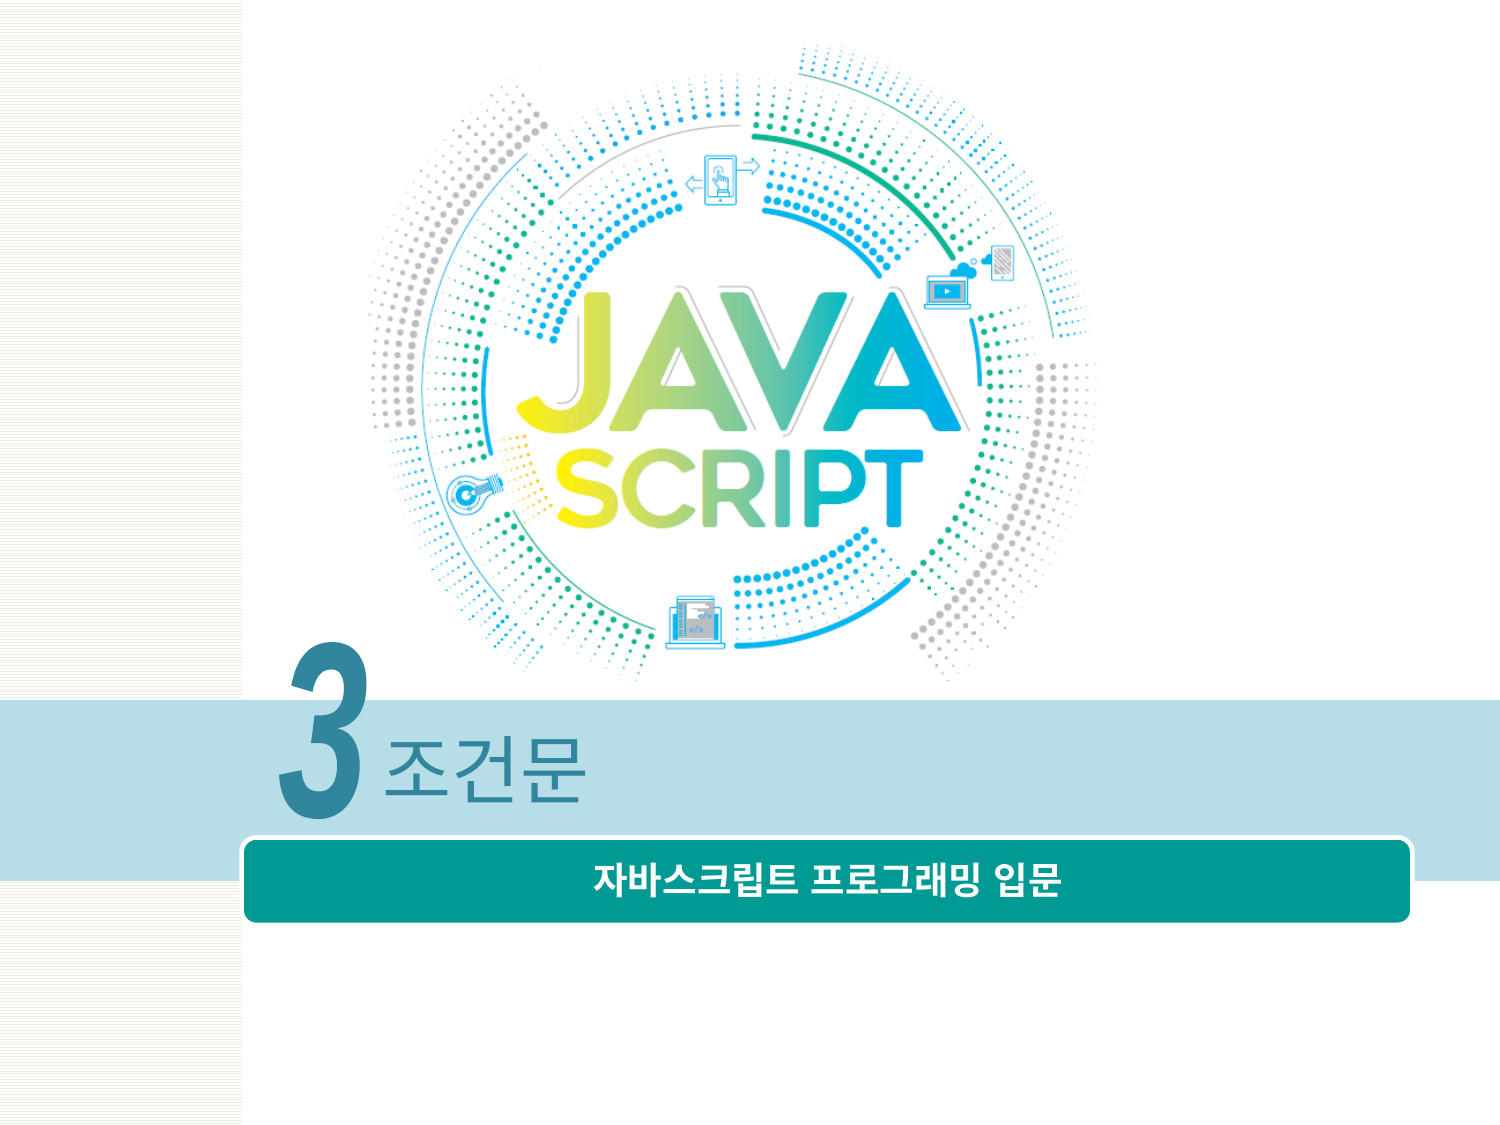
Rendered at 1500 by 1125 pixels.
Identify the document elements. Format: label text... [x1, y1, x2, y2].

picture [368, 25, 1101, 687]
title 조건문 [249, 699, 1500, 838]
